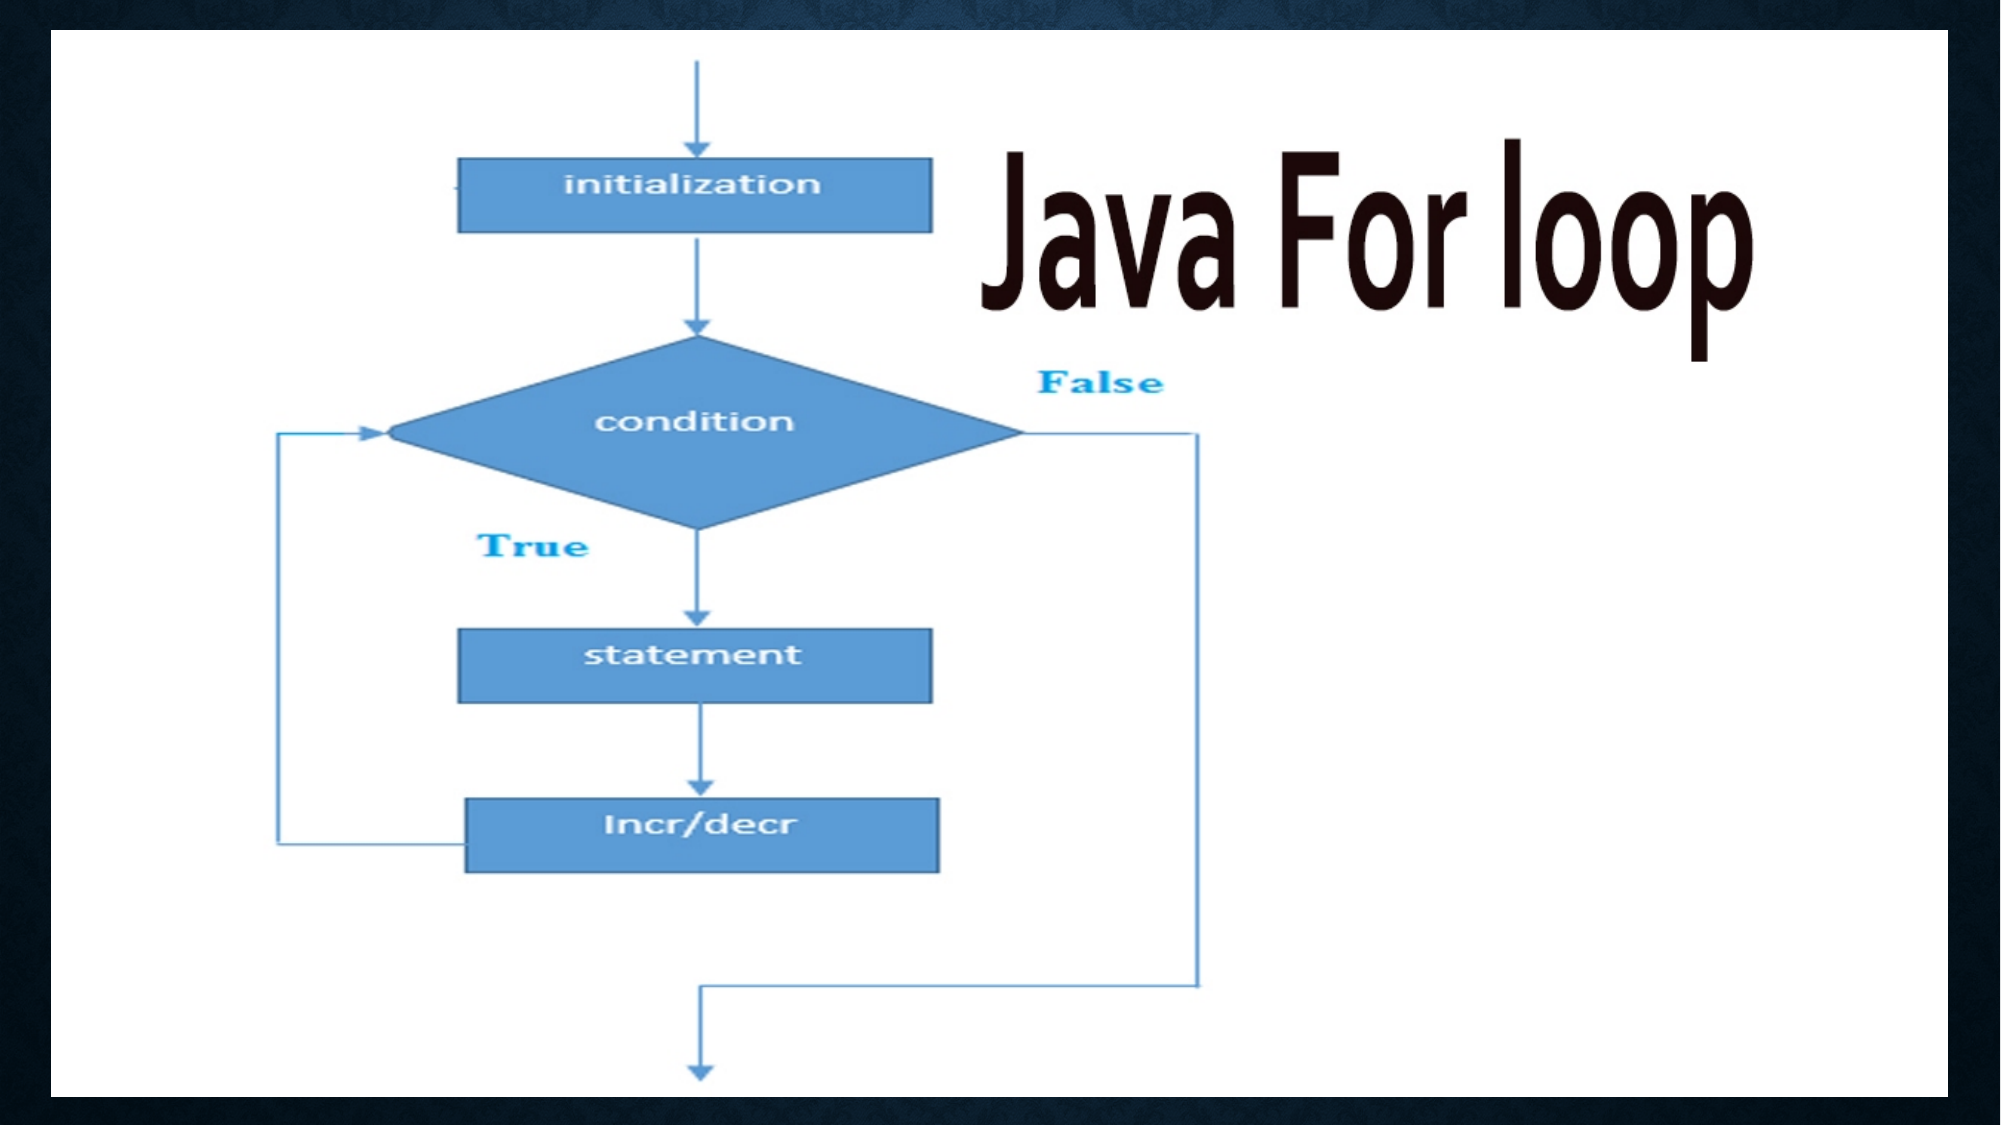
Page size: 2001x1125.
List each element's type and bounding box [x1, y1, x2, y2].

list [50, 29, 1948, 1098]
